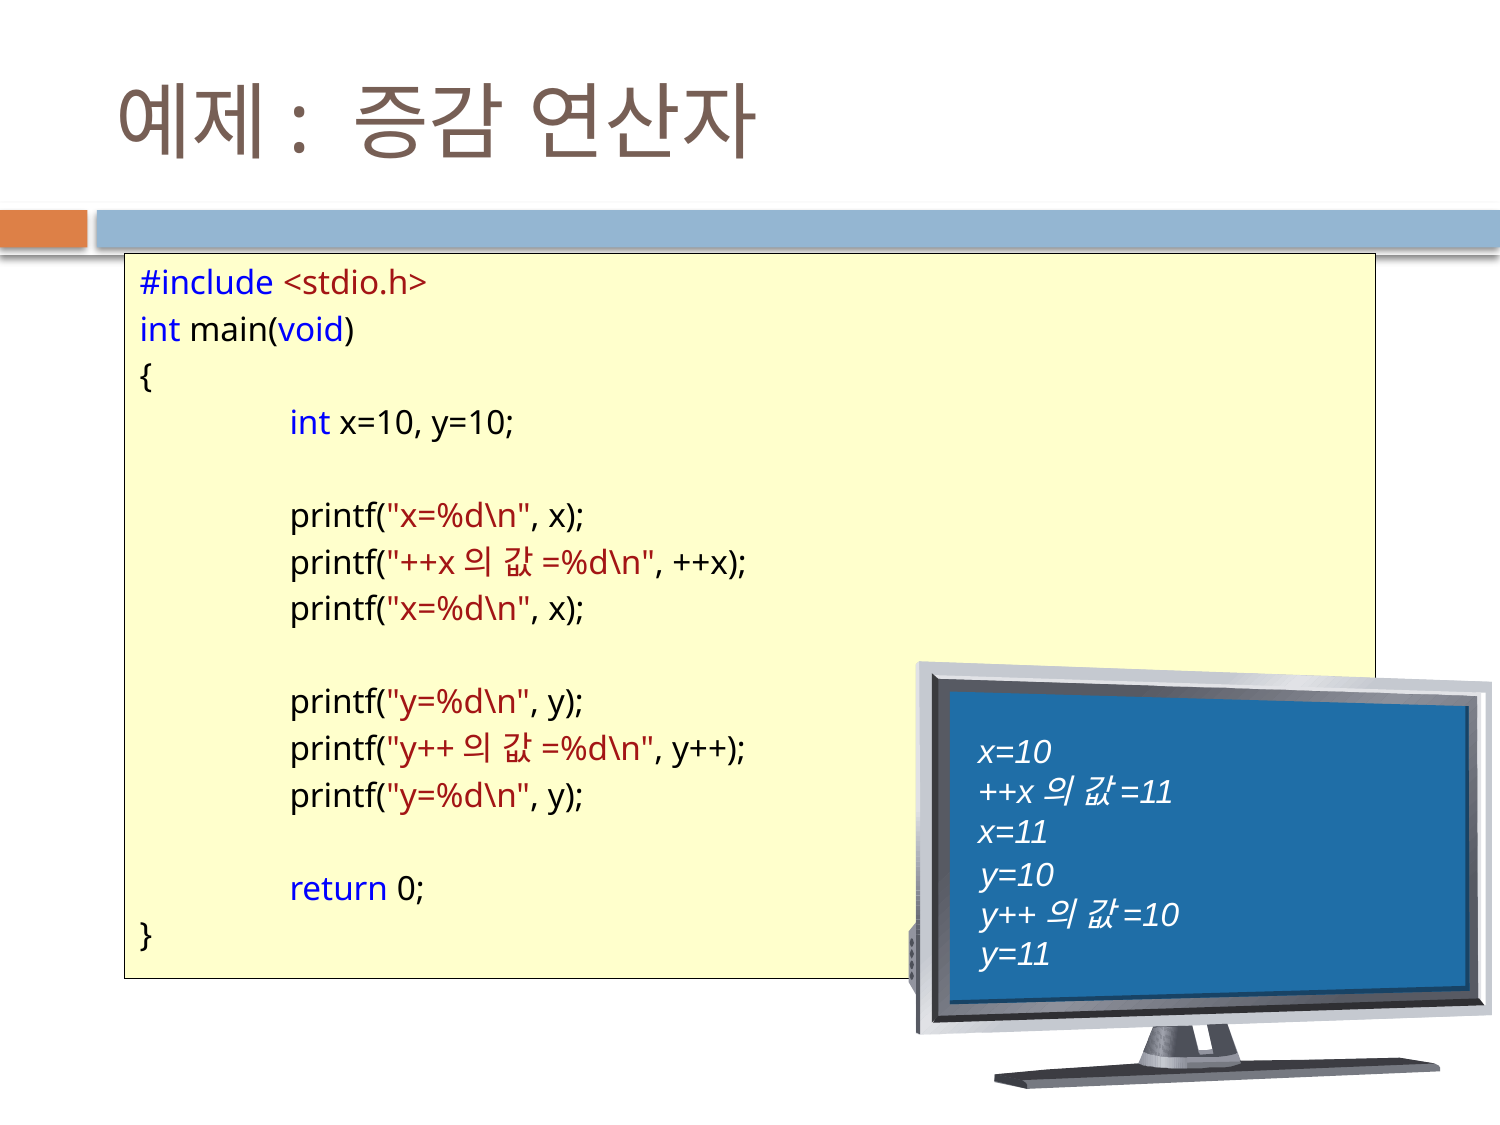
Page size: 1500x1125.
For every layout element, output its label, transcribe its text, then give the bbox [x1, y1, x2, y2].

text_box #include <stdio.h> int main(void) { int x=10, y=10; printf("x=%d\n", x); printf("++x의 값=%d\n", ++x); printf("x=%d\n", x); printf("y=%d\n", y); printf("y++의 값=%d\n", y++); printf("y=%d\n", y); return 0; } [124, 253, 1376, 979]
title 예제: 증감 연산자 [100, 37, 1438, 200]
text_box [906, 659, 1495, 1091]
